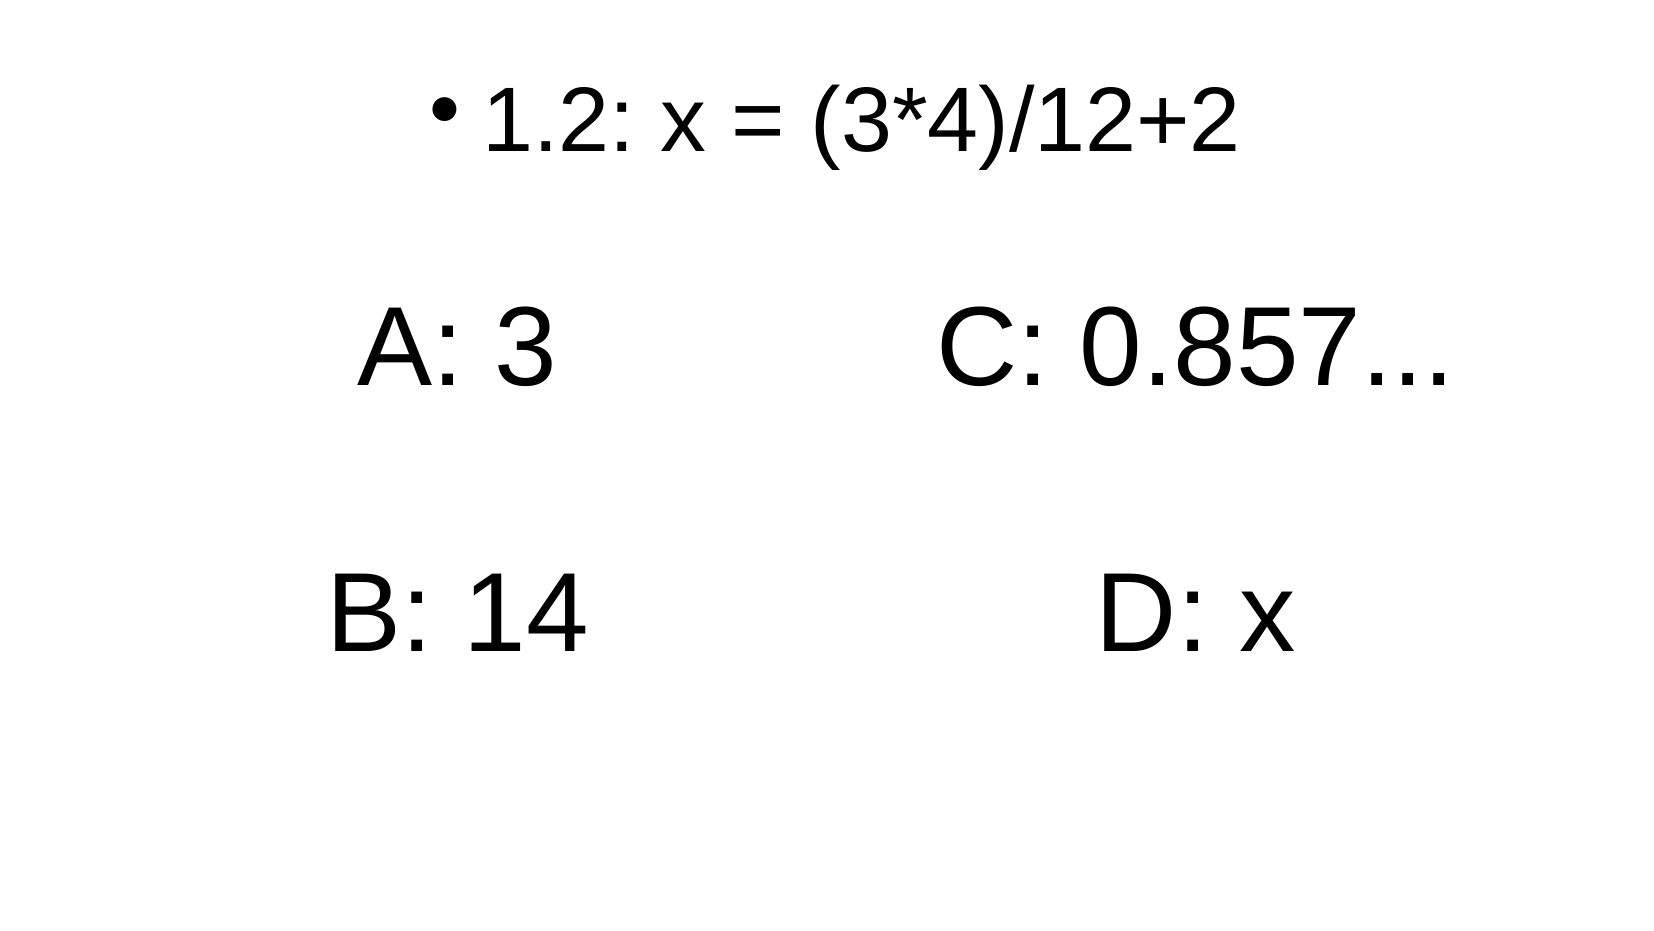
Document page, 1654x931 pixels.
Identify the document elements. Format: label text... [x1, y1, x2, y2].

title 1.2: x = (3*4)/12+2 [82, 37, 1571, 193]
text_box D: x [856, 531, 1536, 739]
text_box C: 0.857... [856, 265, 1536, 473]
text_box A: 3 [118, 265, 798, 473]
text_box B: 14 [118, 531, 798, 739]
